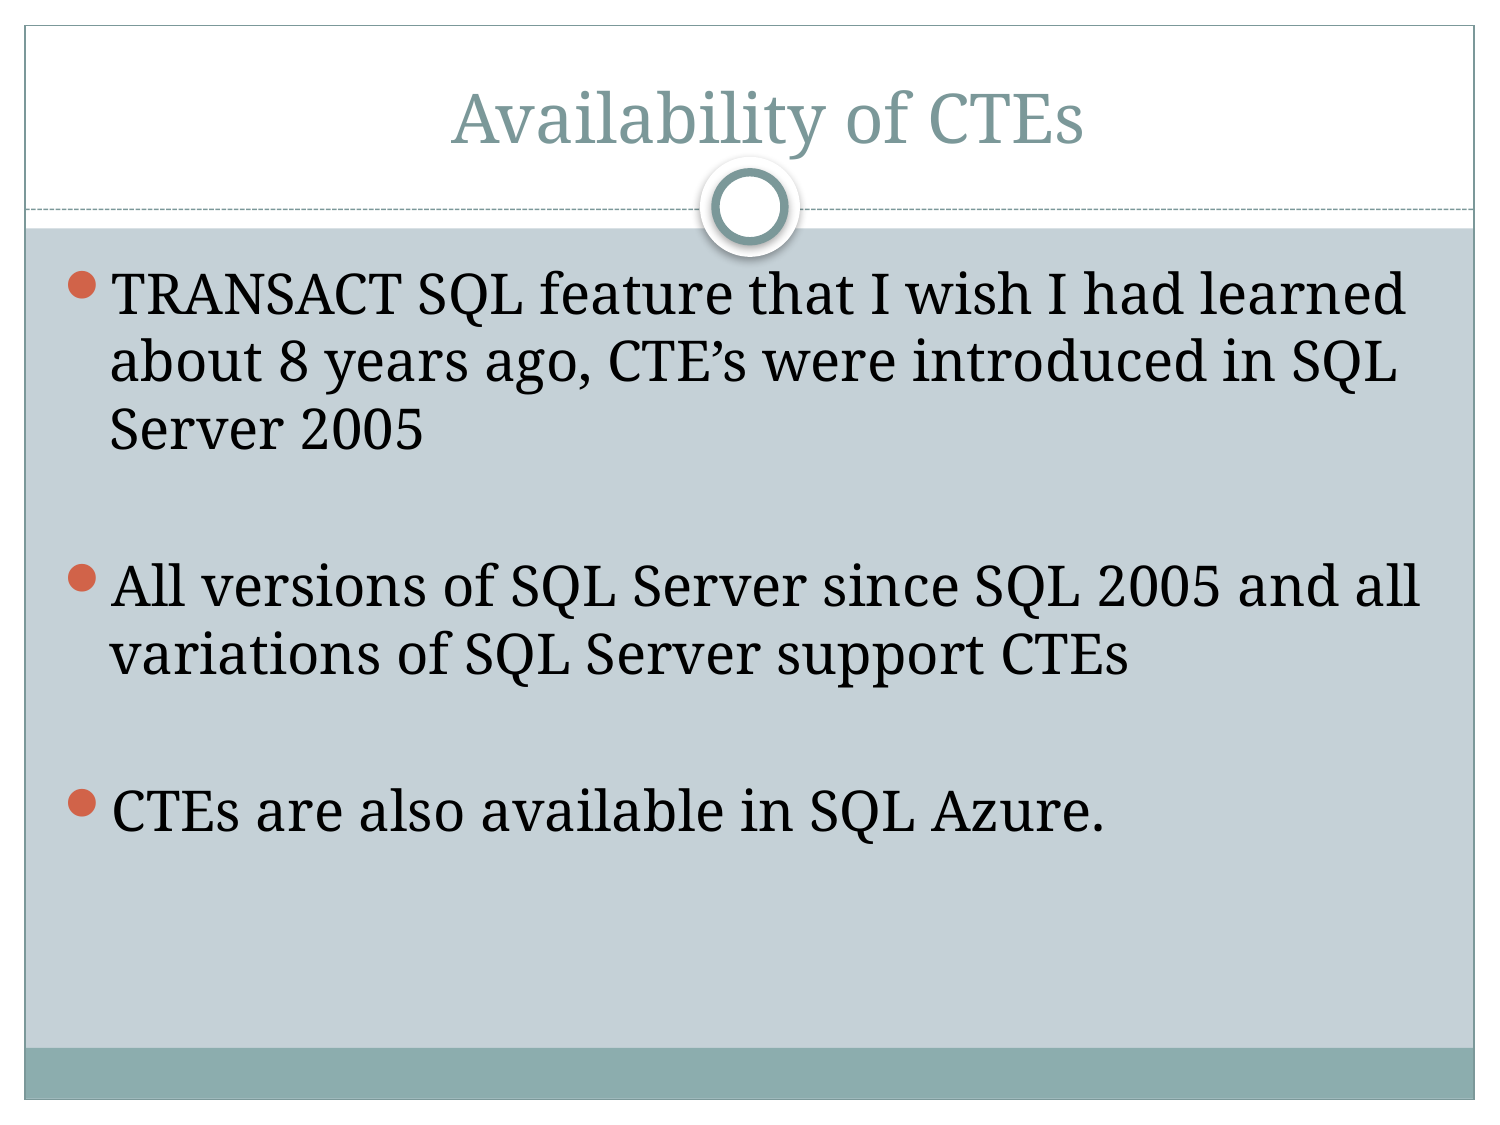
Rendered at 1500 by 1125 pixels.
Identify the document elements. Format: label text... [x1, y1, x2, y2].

title Availability of CTEs [75, 45, 1463, 188]
list TRANSACT SQL feature that I wish I had learned about 8 years ago, CTE’s were introduced in SQL Server 2005 All versions of SQL Server since SQL 2005 and all variations of SQL Server support CTEs CTEs are also available in SQL Azure. [49, 250, 1445, 1088]
